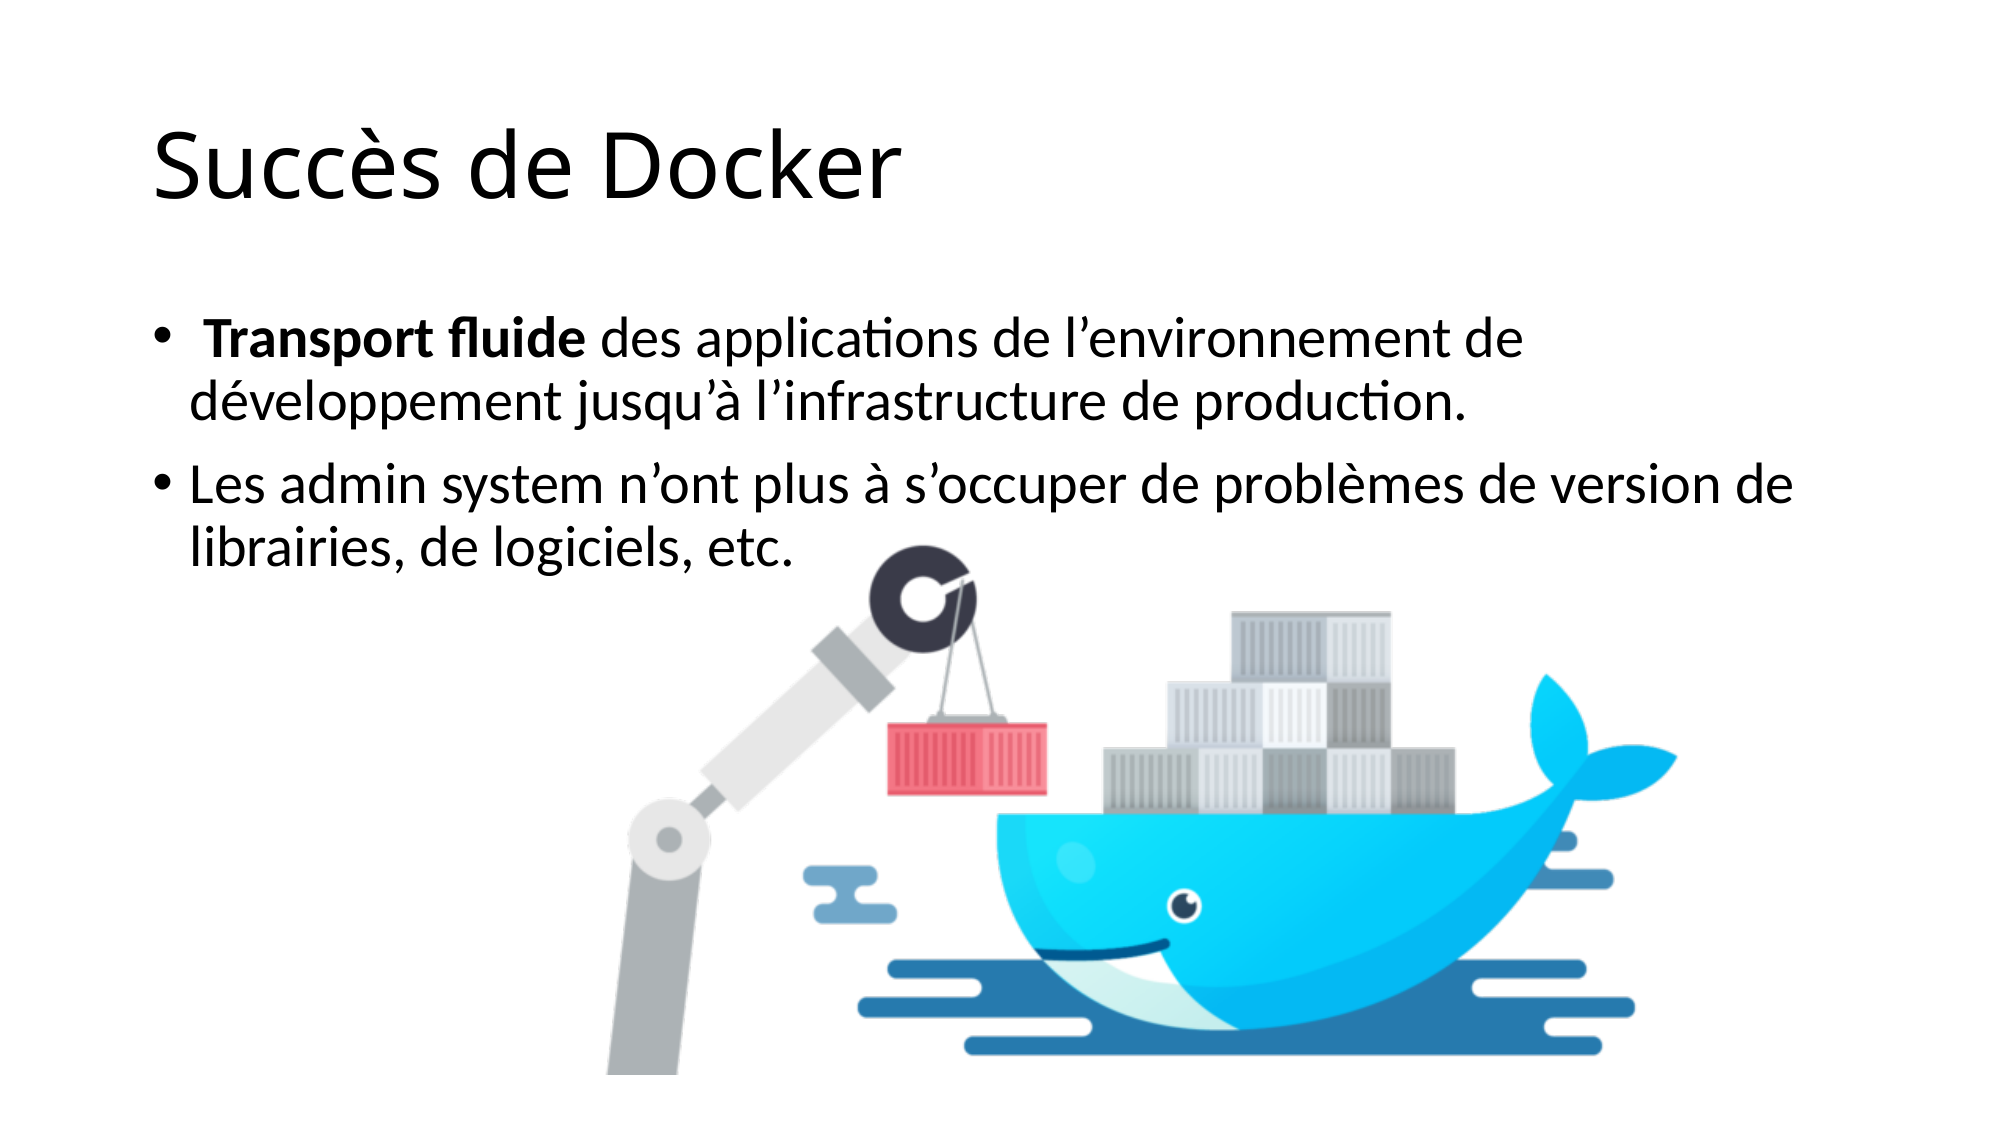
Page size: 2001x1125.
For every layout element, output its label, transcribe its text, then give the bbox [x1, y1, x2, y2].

list Transport fluide des applications de l’environnement de développement jusqu’à l’infrastructure de production. Les admin system n’ont plus à s’occuper de problèmes de version de librairies, de logiciels, etc. [137, 299, 1863, 1014]
picture [597, 535, 1754, 1075]
title Succès de Docker [137, 59, 1863, 278]
